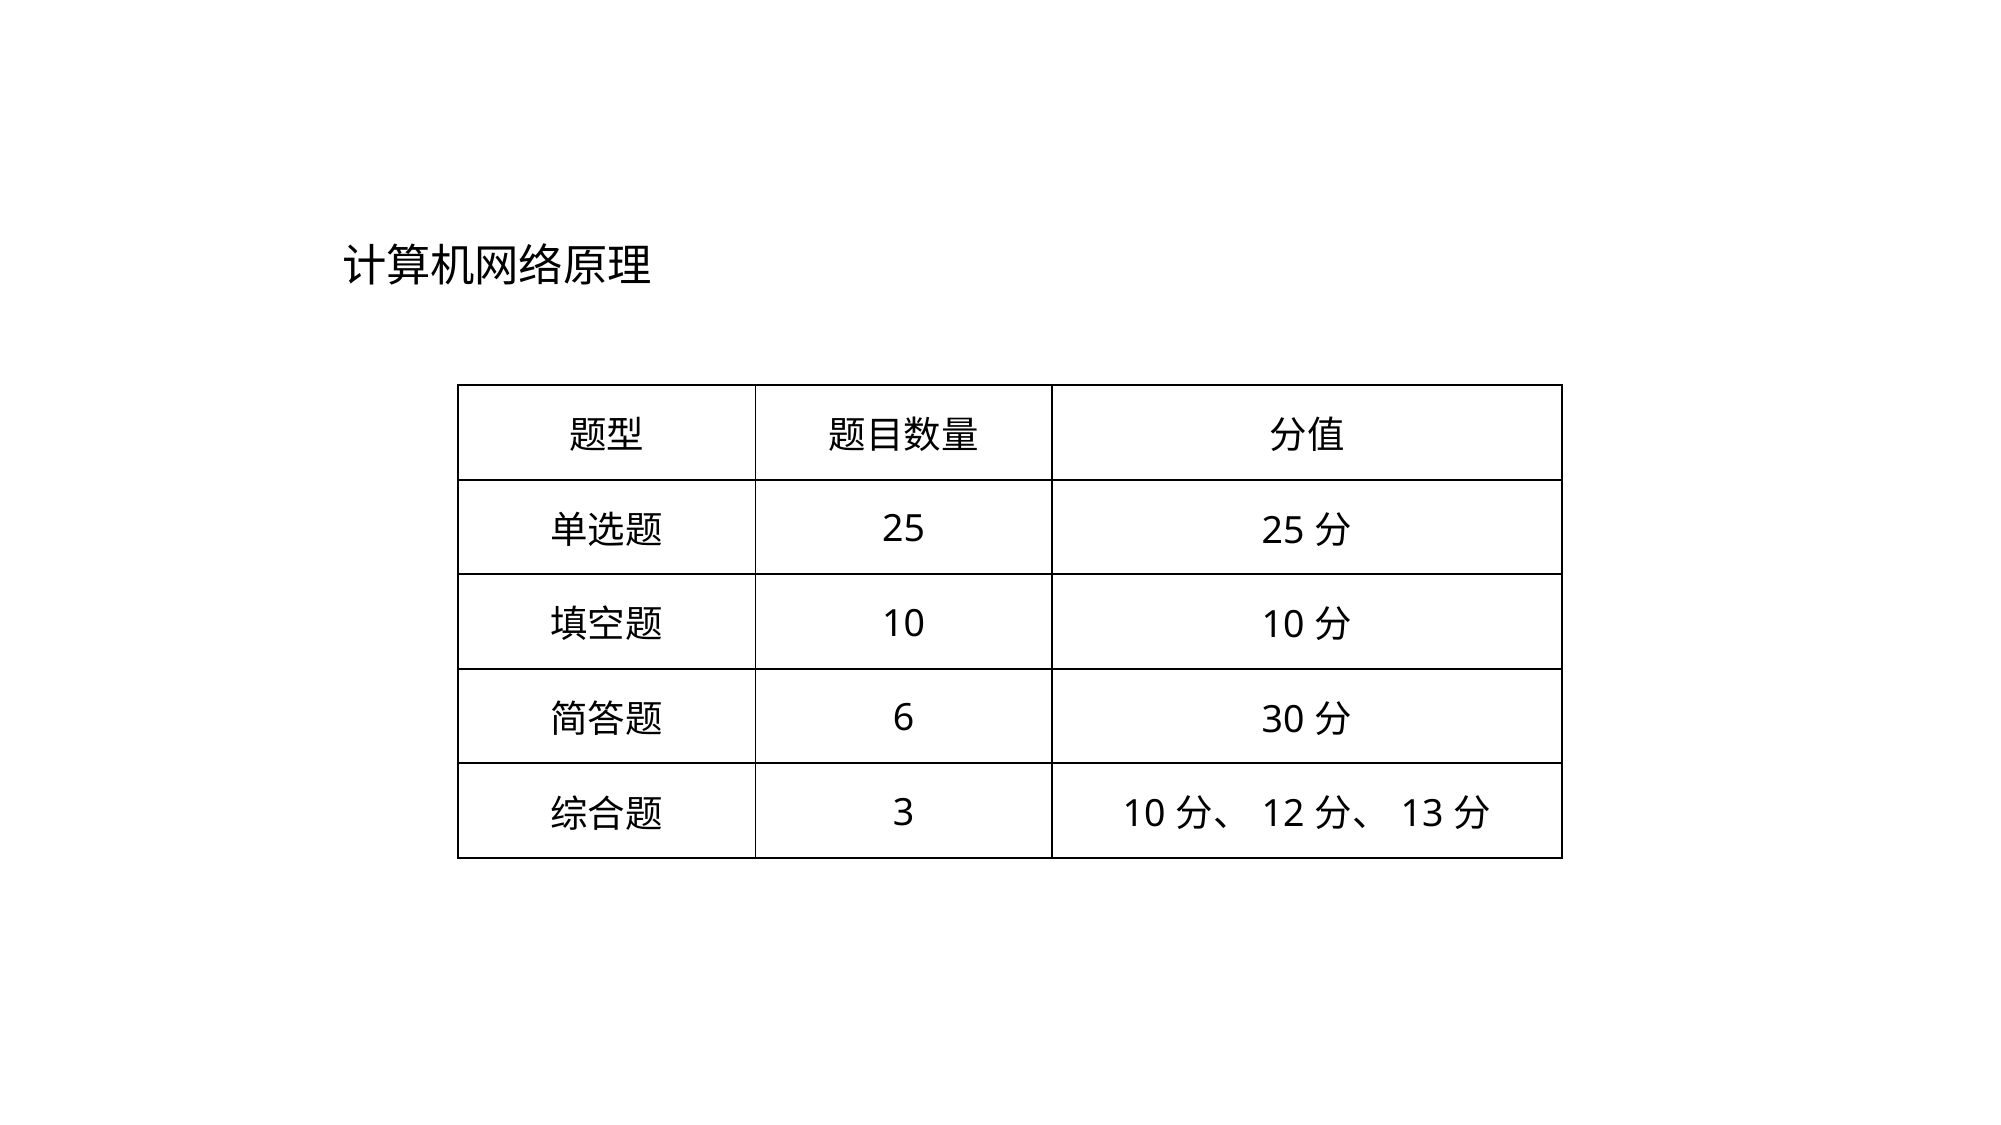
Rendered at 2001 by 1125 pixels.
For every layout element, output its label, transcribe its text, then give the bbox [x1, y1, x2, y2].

table_header 题目数量 [756, 386, 1051, 479]
table_cell 30分 [1053, 670, 1561, 762]
table_cell 10分、12分、13分 [1053, 764, 1561, 857]
table_cell 单选题 [459, 481, 755, 573]
text_box 计算机网络原理 [306, 230, 1141, 298]
table_header 分值 [1053, 386, 1561, 479]
table_cell 填空题 [459, 575, 755, 668]
table_cell 25 [756, 481, 1051, 573]
table_cell 10 [756, 575, 1051, 668]
table_cell 综合题 [459, 764, 755, 857]
table_cell 25分 [1053, 481, 1561, 573]
table_cell 3 [756, 764, 1051, 857]
table_cell 简答题 [459, 670, 755, 762]
table_cell 10分 [1053, 575, 1561, 668]
table_cell 6 [756, 670, 1051, 762]
table_header 题型 [459, 386, 755, 479]
